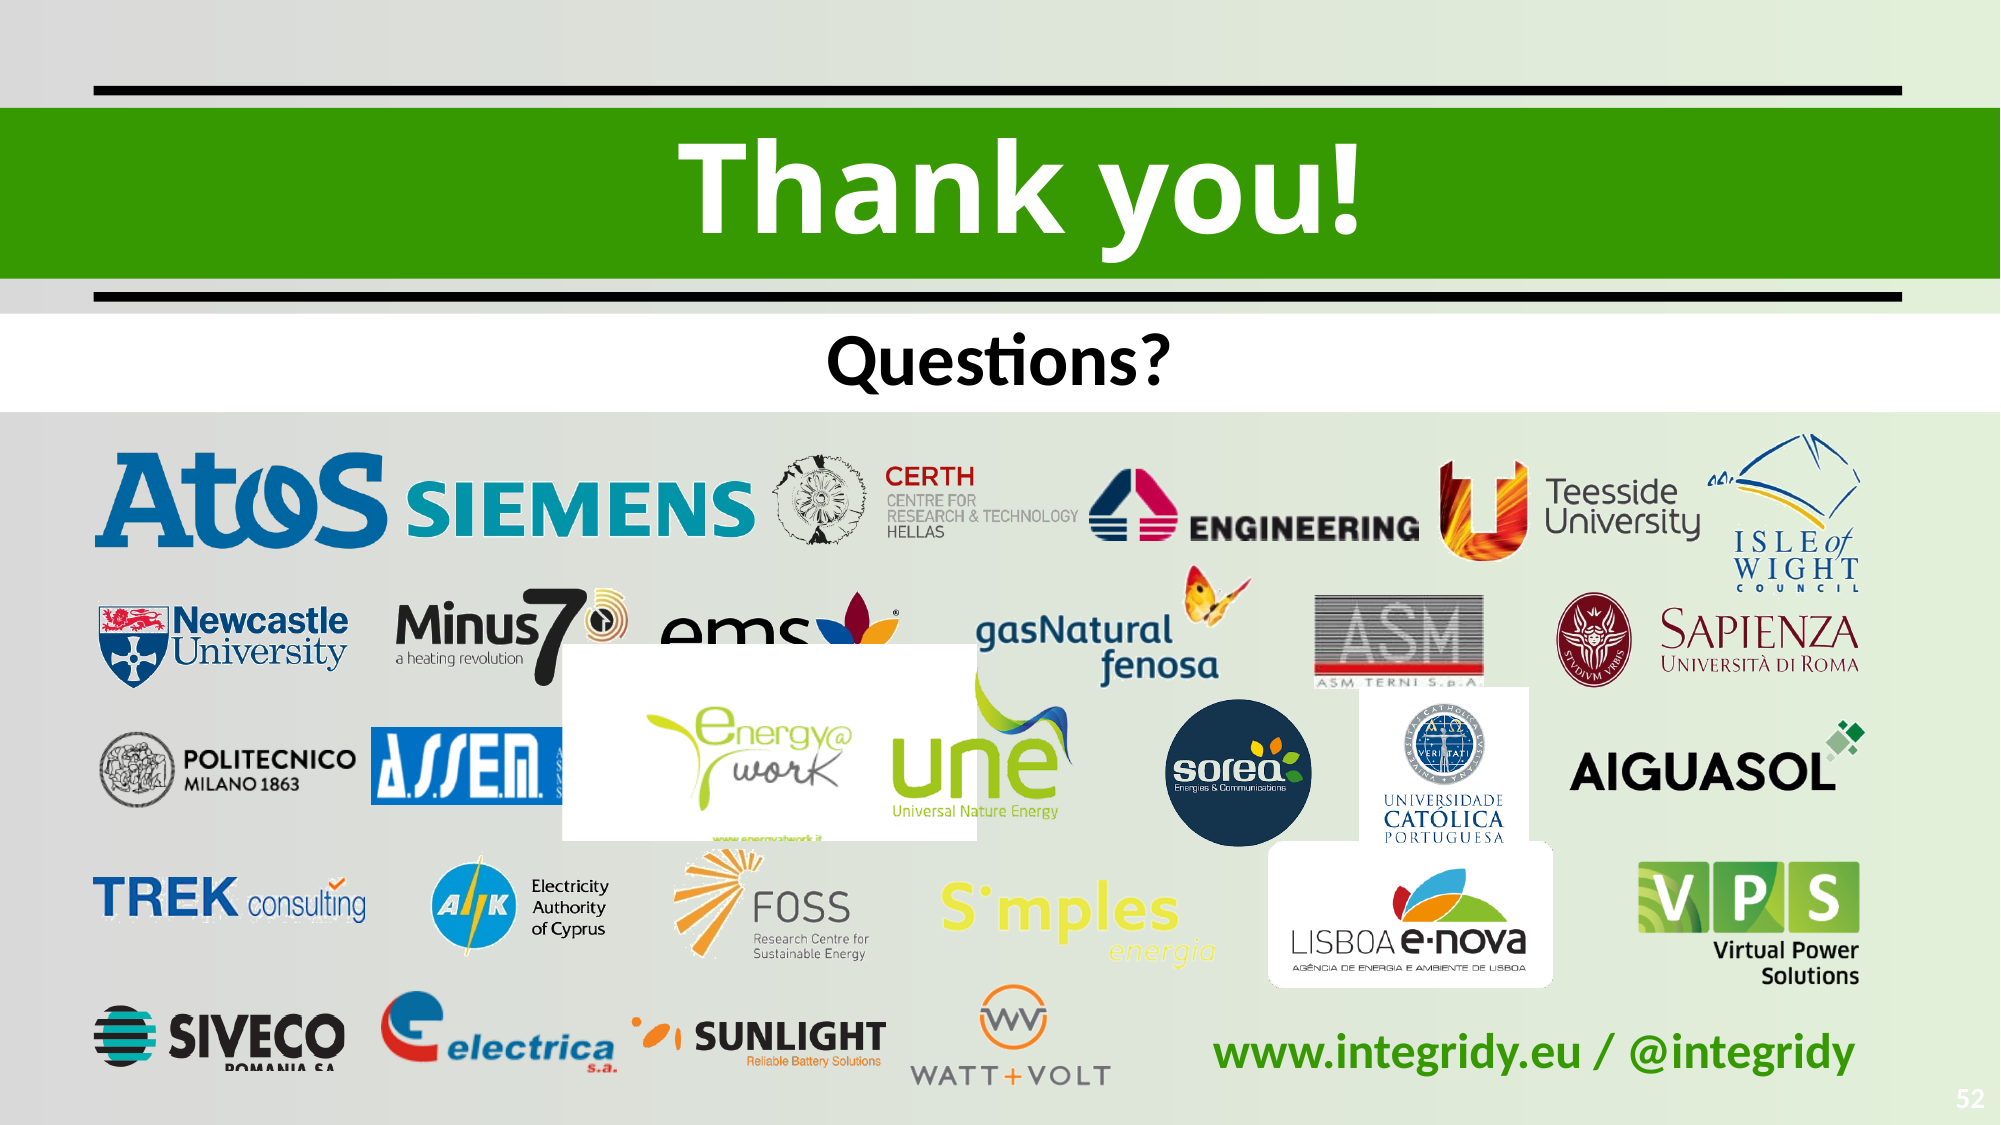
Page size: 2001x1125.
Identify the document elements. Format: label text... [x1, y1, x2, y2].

text_box Thank you! [0, 107, 2000, 279]
picture [93, 877, 365, 923]
picture [1569, 719, 1865, 791]
picture [371, 413, 1902, 988]
picture [406, 481, 755, 538]
picture [93, 990, 345, 1071]
picture [622, 972, 1133, 1106]
text_box Questions? [0, 313, 2000, 413]
picture [1624, 847, 1876, 1002]
text_box <number> [1892, 1079, 2000, 1115]
picture [674, 849, 869, 961]
picture [424, 851, 617, 963]
picture [93, 450, 388, 550]
picture [92, 601, 354, 693]
picture [93, 702, 365, 839]
picture [381, 980, 617, 1081]
picture [941, 880, 1215, 969]
